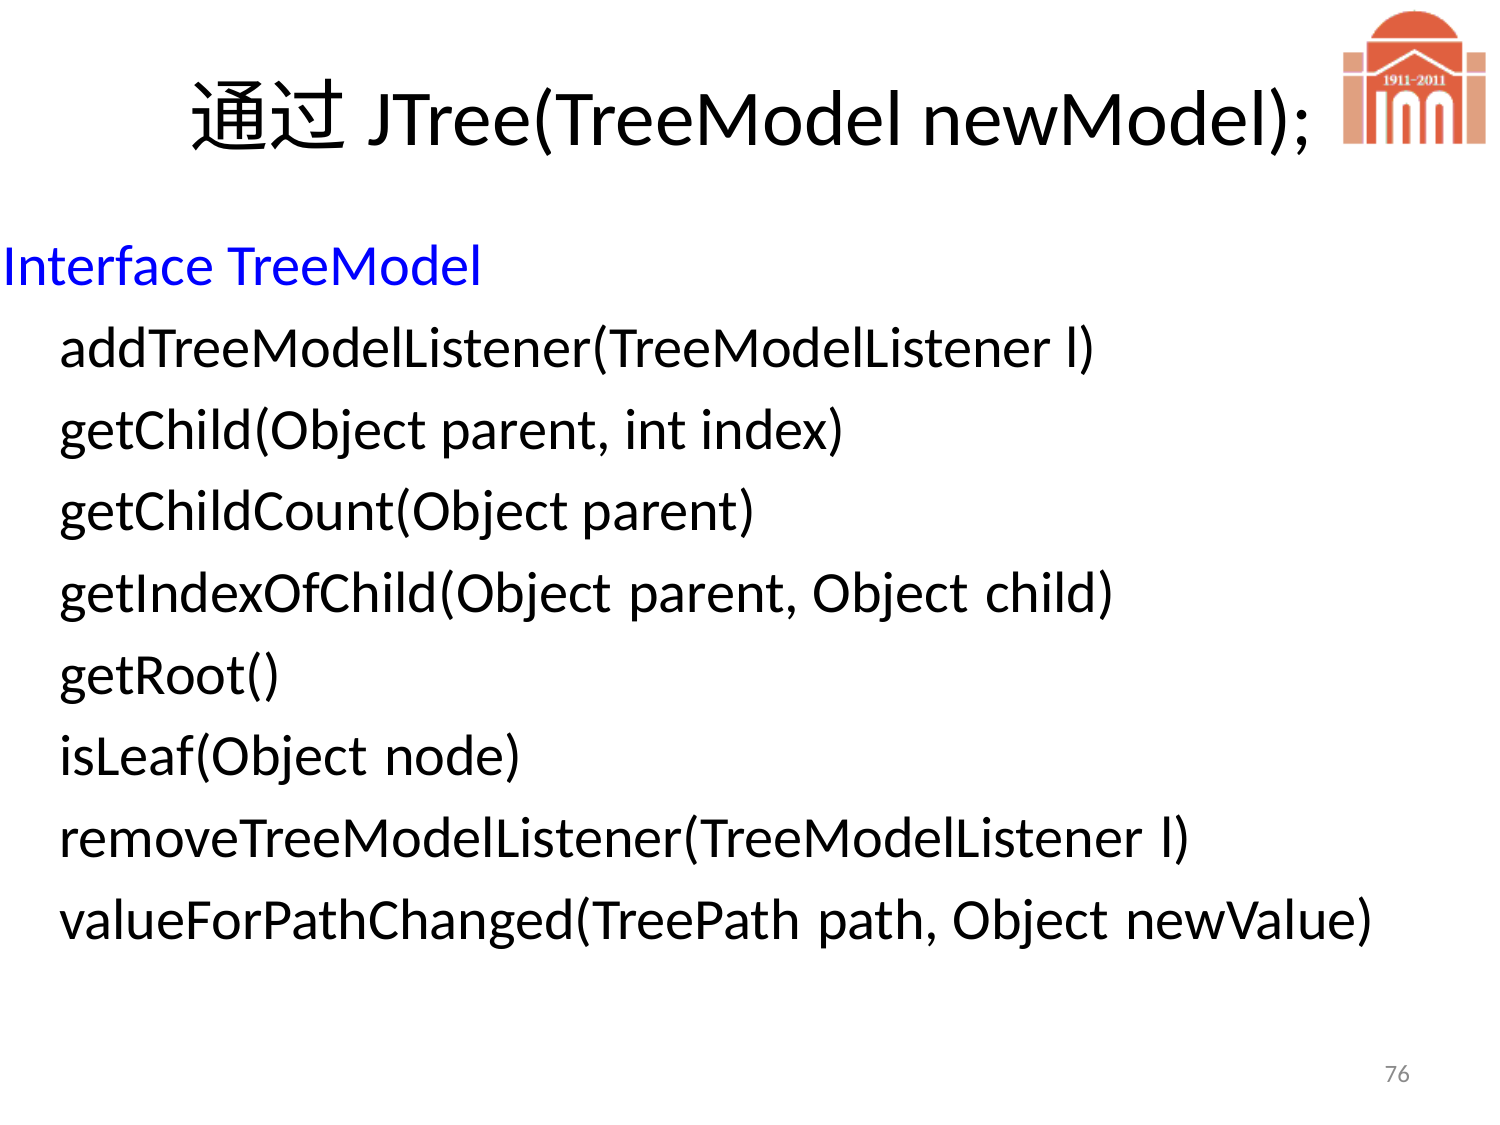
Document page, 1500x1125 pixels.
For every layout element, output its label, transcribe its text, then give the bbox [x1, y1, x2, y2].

list Interface TreeModel addTreeModelListener(TreeModelListener l) getChild(Object parent, int index) getChildCount(Object parent) getIndexOfChild(Object parent, Object child) getRoot() isLeaf(Object node) removeTreeModelListener(TreeModelListener l) valueForPathChanged(TreePath path, Object newValue) [0, 219, 1500, 1059]
picture [1428, 0, 1500, 163]
title 通过JTree(TreeModel newModel); [76, 0, 1428, 219]
slide_number 76 [1074, 1059, 1425, 1103]
